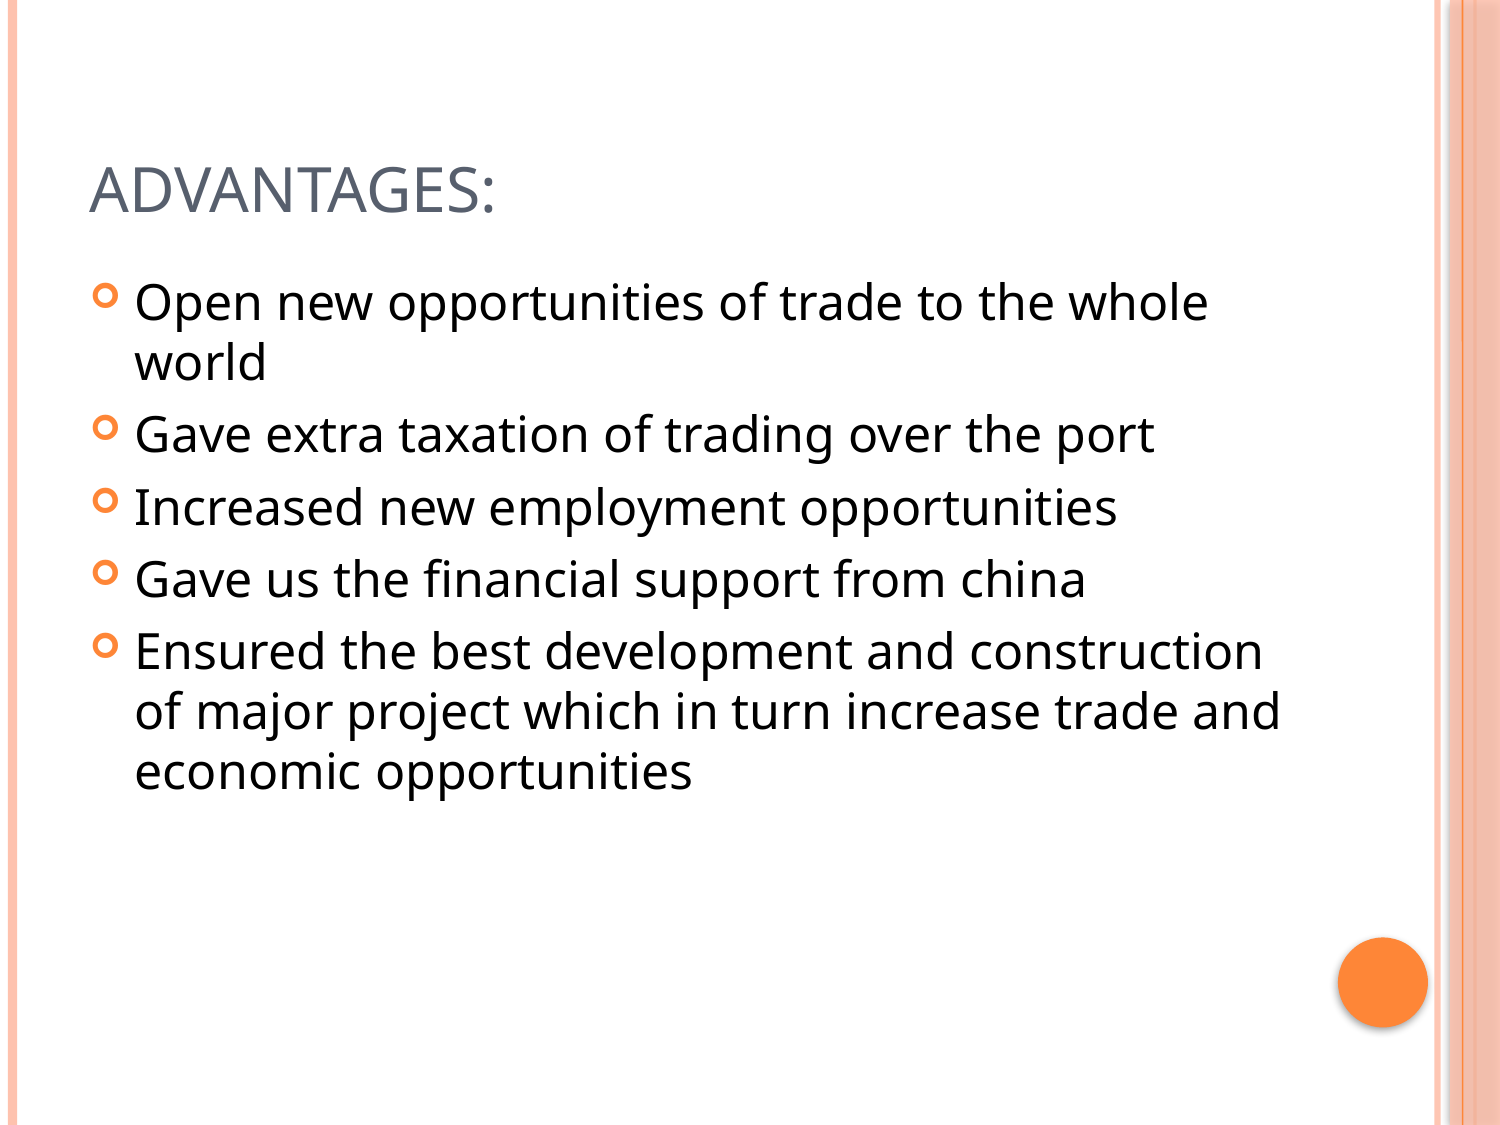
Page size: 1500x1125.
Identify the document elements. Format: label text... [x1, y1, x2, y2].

list Open new opportunities of trade to the whole world Gave extra taxation of trading over the port Increased new employment opportunities Gave us the financial support from china Ensured the best development and construction of major project which in turn increase trade and economic opportunities [75, 262, 1300, 1062]
title Advantages: [75, 45, 1300, 233]
